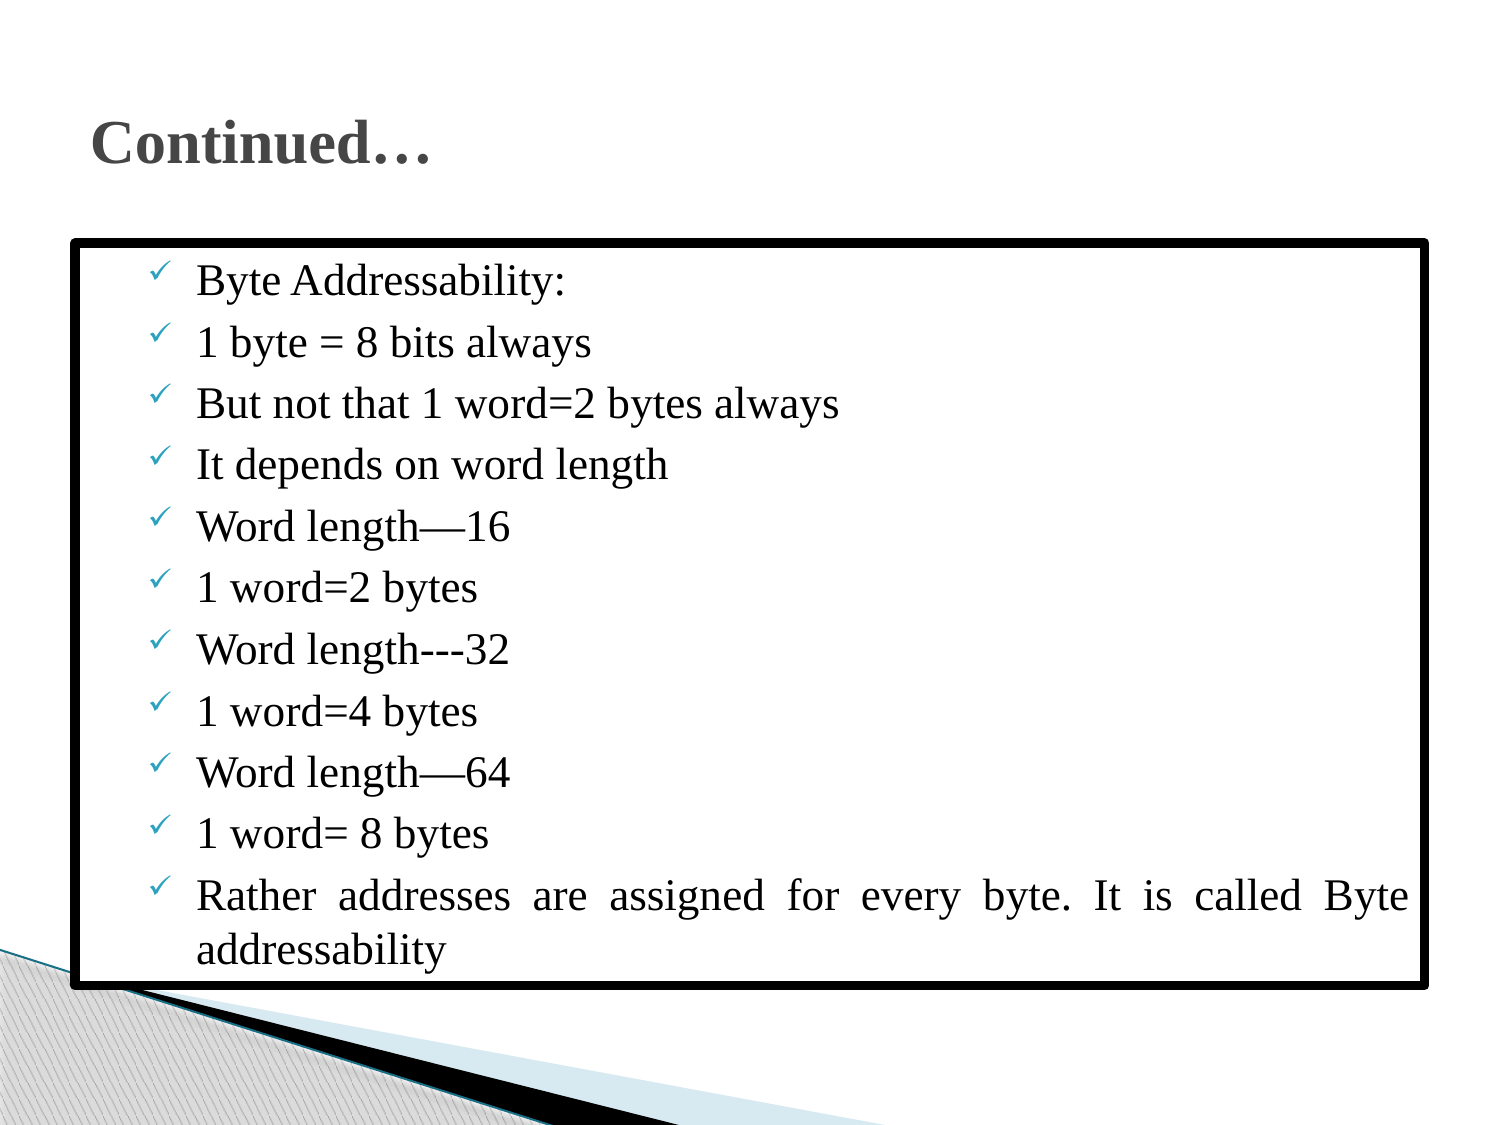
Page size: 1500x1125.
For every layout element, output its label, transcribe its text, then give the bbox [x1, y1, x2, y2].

list Byte Addressability: 1 byte = 8 bits always But not that 1 word=2 bytes always It depends on word length Word length—16 1 word=2 bytes Word length---32 1 word=4 bytes Word length—64 1 word= 8 bytes Rather addresses are assigned for every byte. It is called Byte addressability [70, 238, 1429, 990]
title Continued… [75, 45, 1425, 233]
